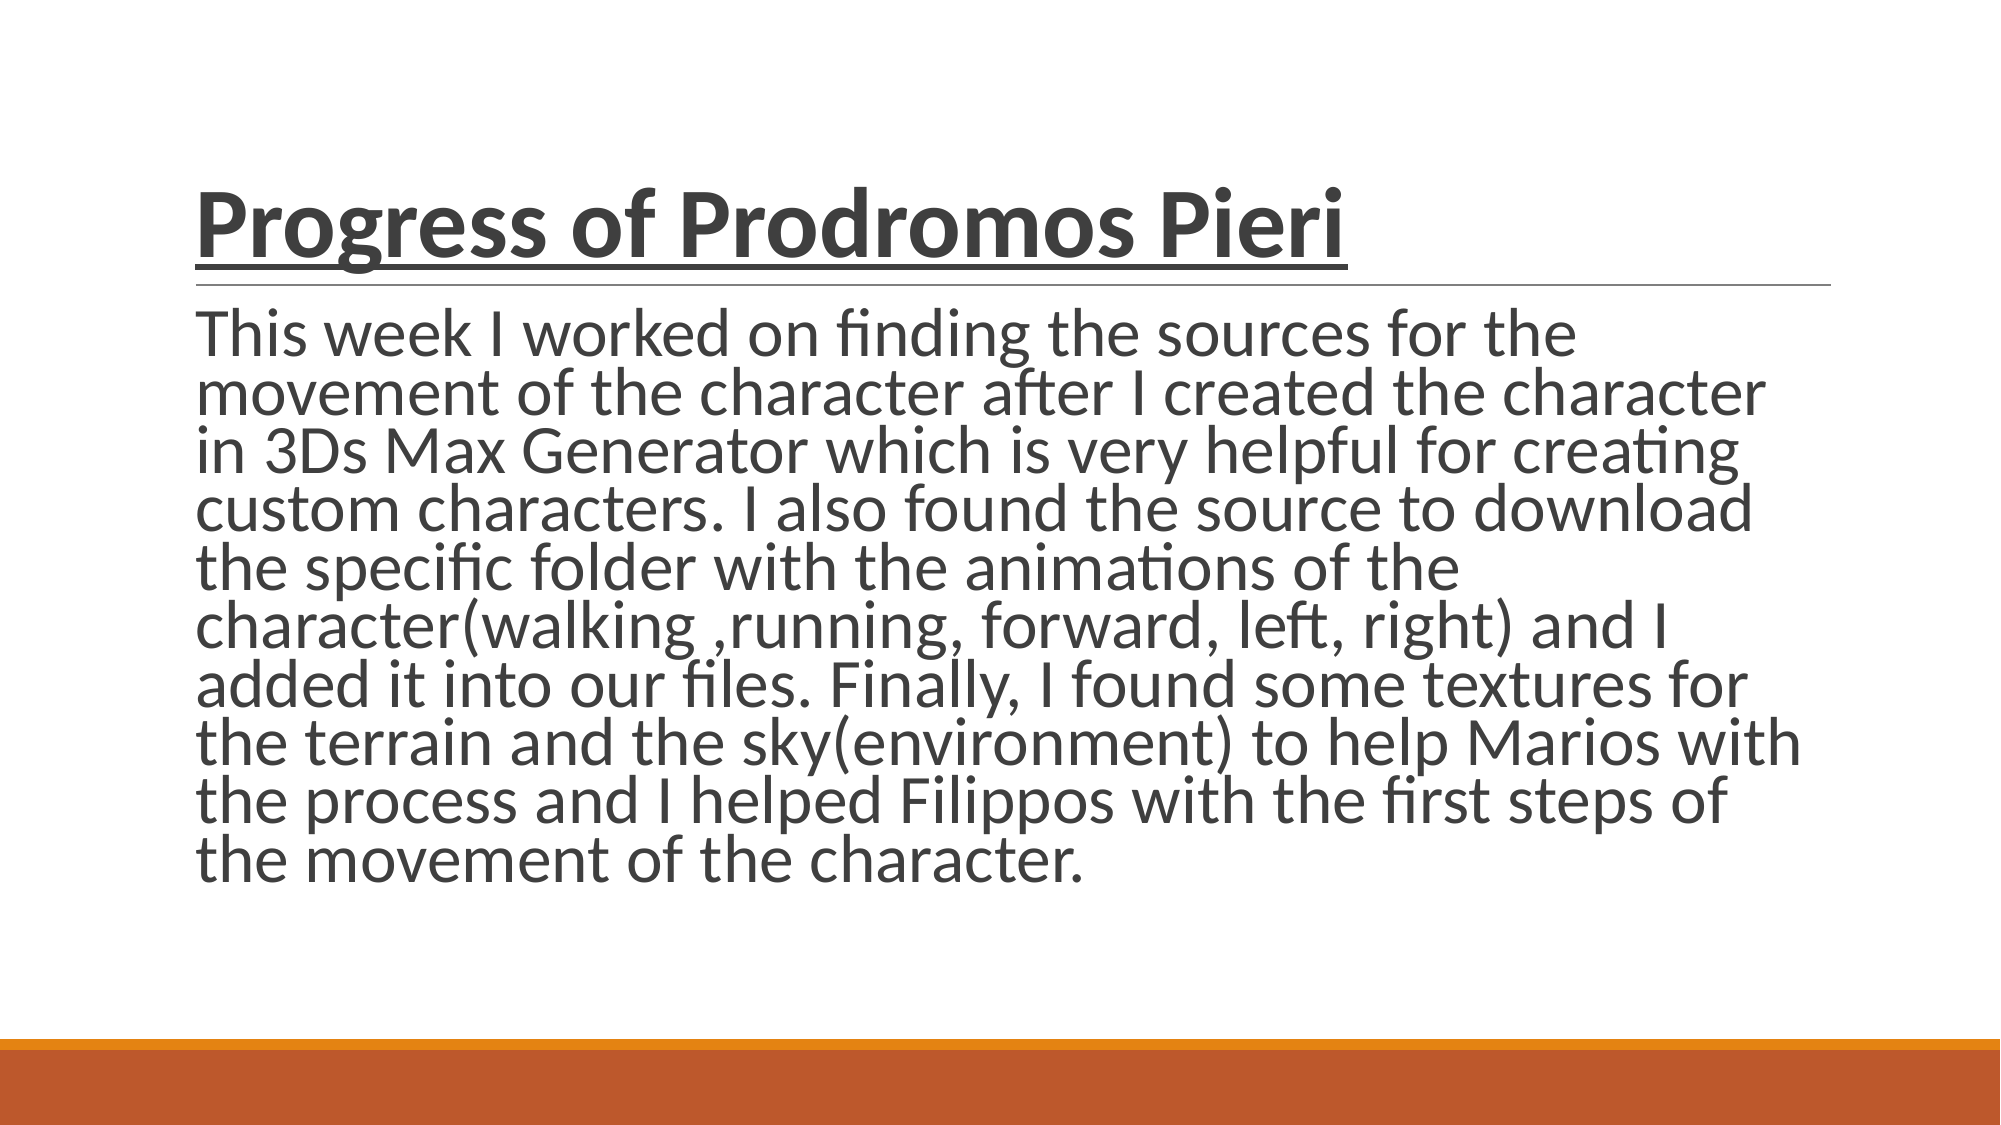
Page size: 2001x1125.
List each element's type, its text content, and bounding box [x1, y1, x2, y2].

title Progress of Prodromos Pieri [180, 47, 1830, 285]
list This week I worked on finding the sources for the movement of the character after I created the character in 3Ds Max Generator which is very helpful for creating custom characters. I also found the source to download the specific folder with the animations of the character(walking ,running, forward, left, right) and I added it into our files. Finally, I found some textures for the terrain and the sky(environment) to help Marios with the process and I helped Filippos with the first steps of the movement of the character. [180, 302, 1830, 963]
